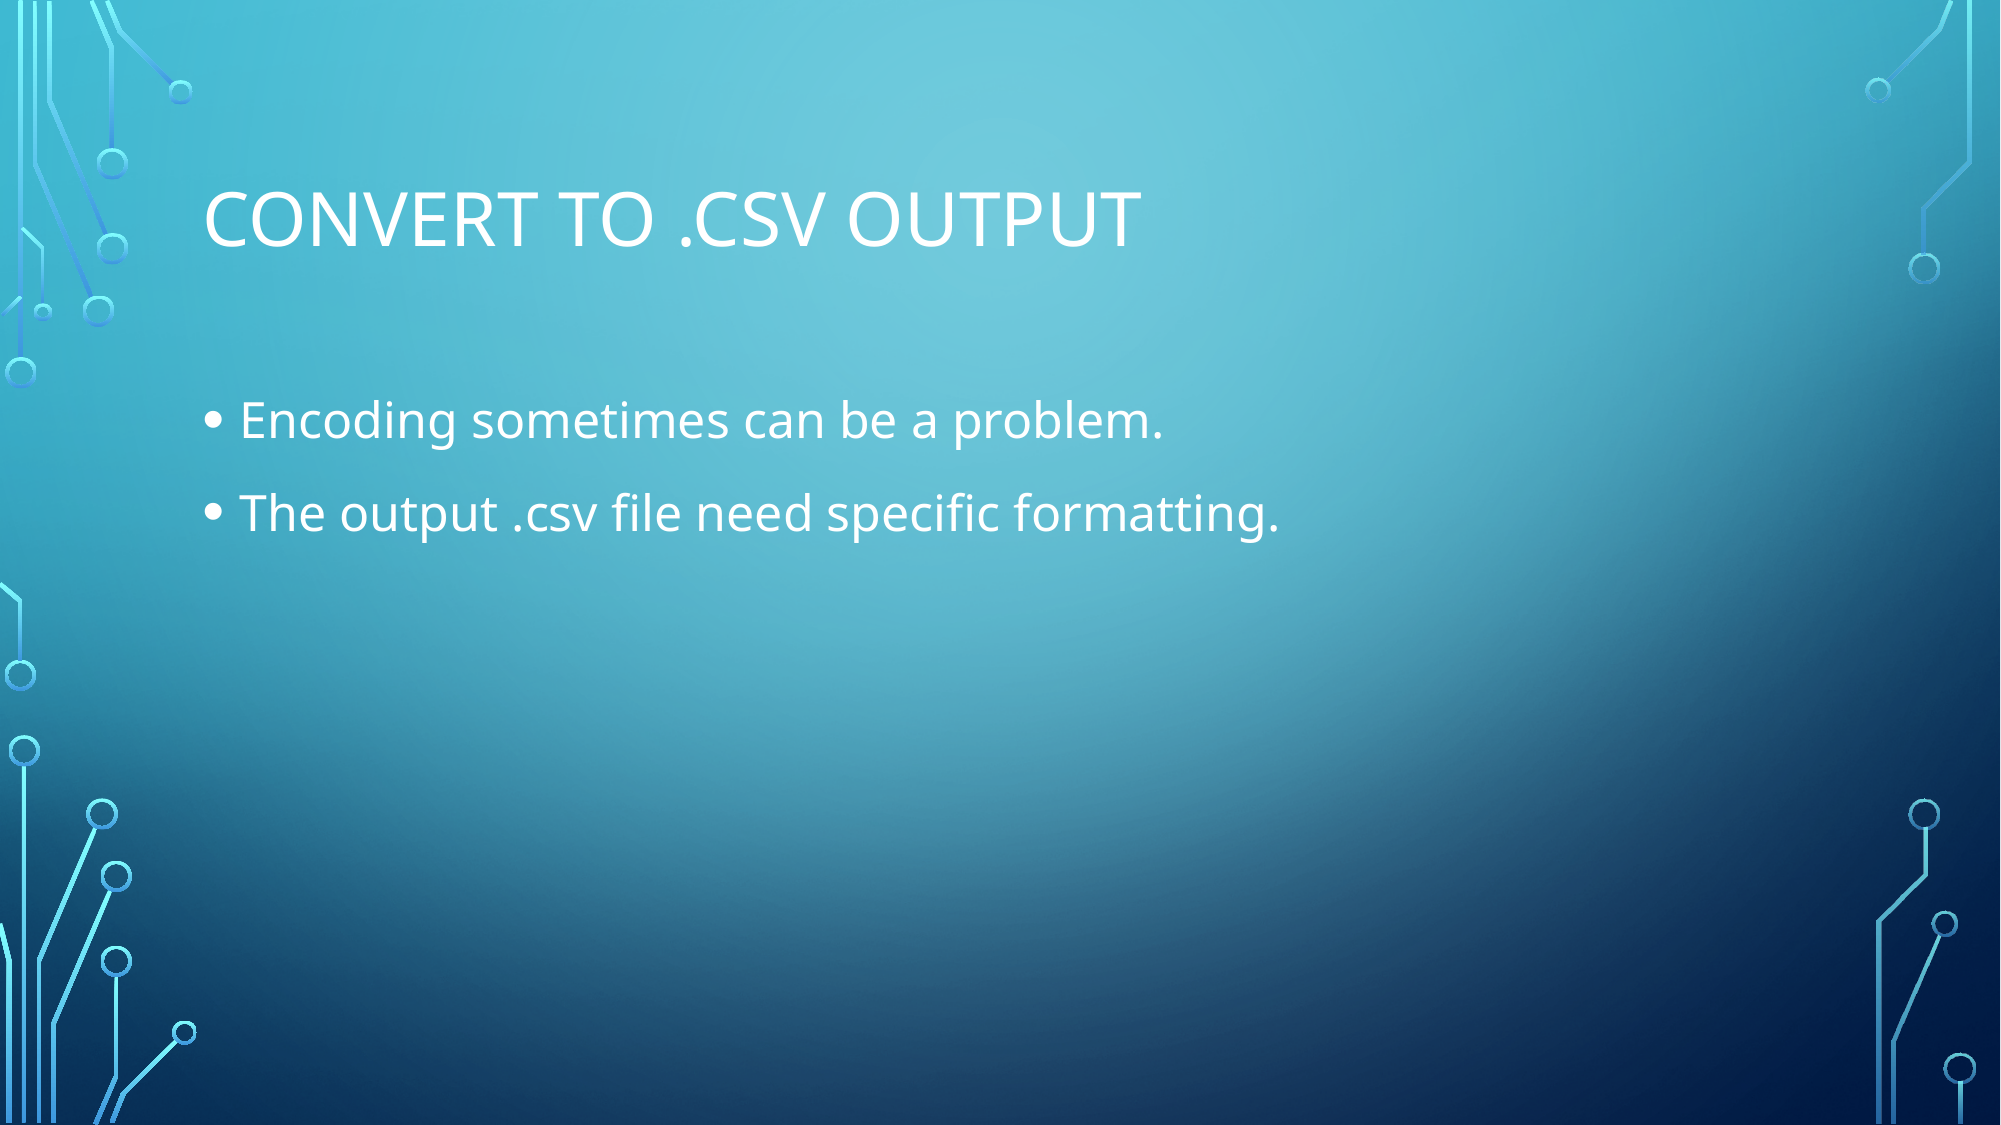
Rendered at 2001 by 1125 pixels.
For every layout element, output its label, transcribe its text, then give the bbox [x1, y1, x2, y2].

title Convert to .csv output [187, 101, 1813, 344]
list Encoding sometimes can be a problem. The output .csv file need specific formatting. [187, 369, 1813, 950]
